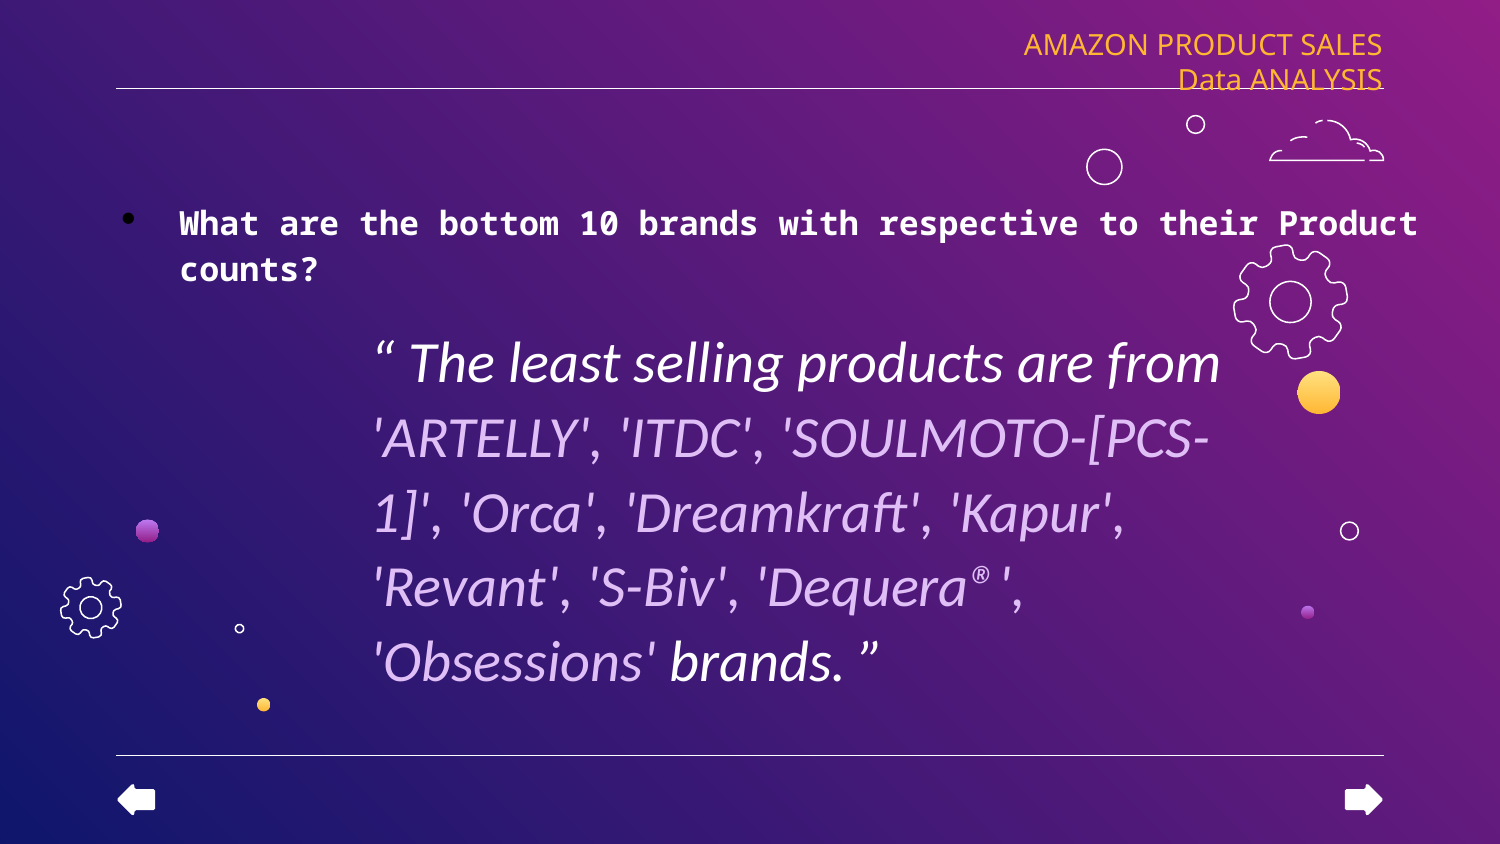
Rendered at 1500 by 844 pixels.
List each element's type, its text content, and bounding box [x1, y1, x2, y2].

text_box [1297, 370, 1341, 414]
text_box AMAZON PRODUCT SALES Data ANALYSIS [1002, 36, 1383, 86]
text_box [1301, 605, 1315, 620]
text_box What are the bottom 10 brands with respective to their Product counts? [108, 189, 1500, 296]
text_box [60, 577, 122, 638]
text_box [1344, 784, 1383, 816]
text_box [1233, 296, 1348, 359]
text_box [257, 698, 271, 712]
text_box [117, 784, 156, 816]
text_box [1269, 120, 1385, 161]
text_box [136, 519, 160, 543]
text_box “ The least selling products are from 'ARTELLY', 'ITDC', 'SOULMOTO-[PCS-1]', 'Orca', 'Dreamkraft', 'Kapur', 'Revant', 'S-Biv', 'Dequera®', 'Obsessions' brands. ” [280, 313, 1255, 700]
